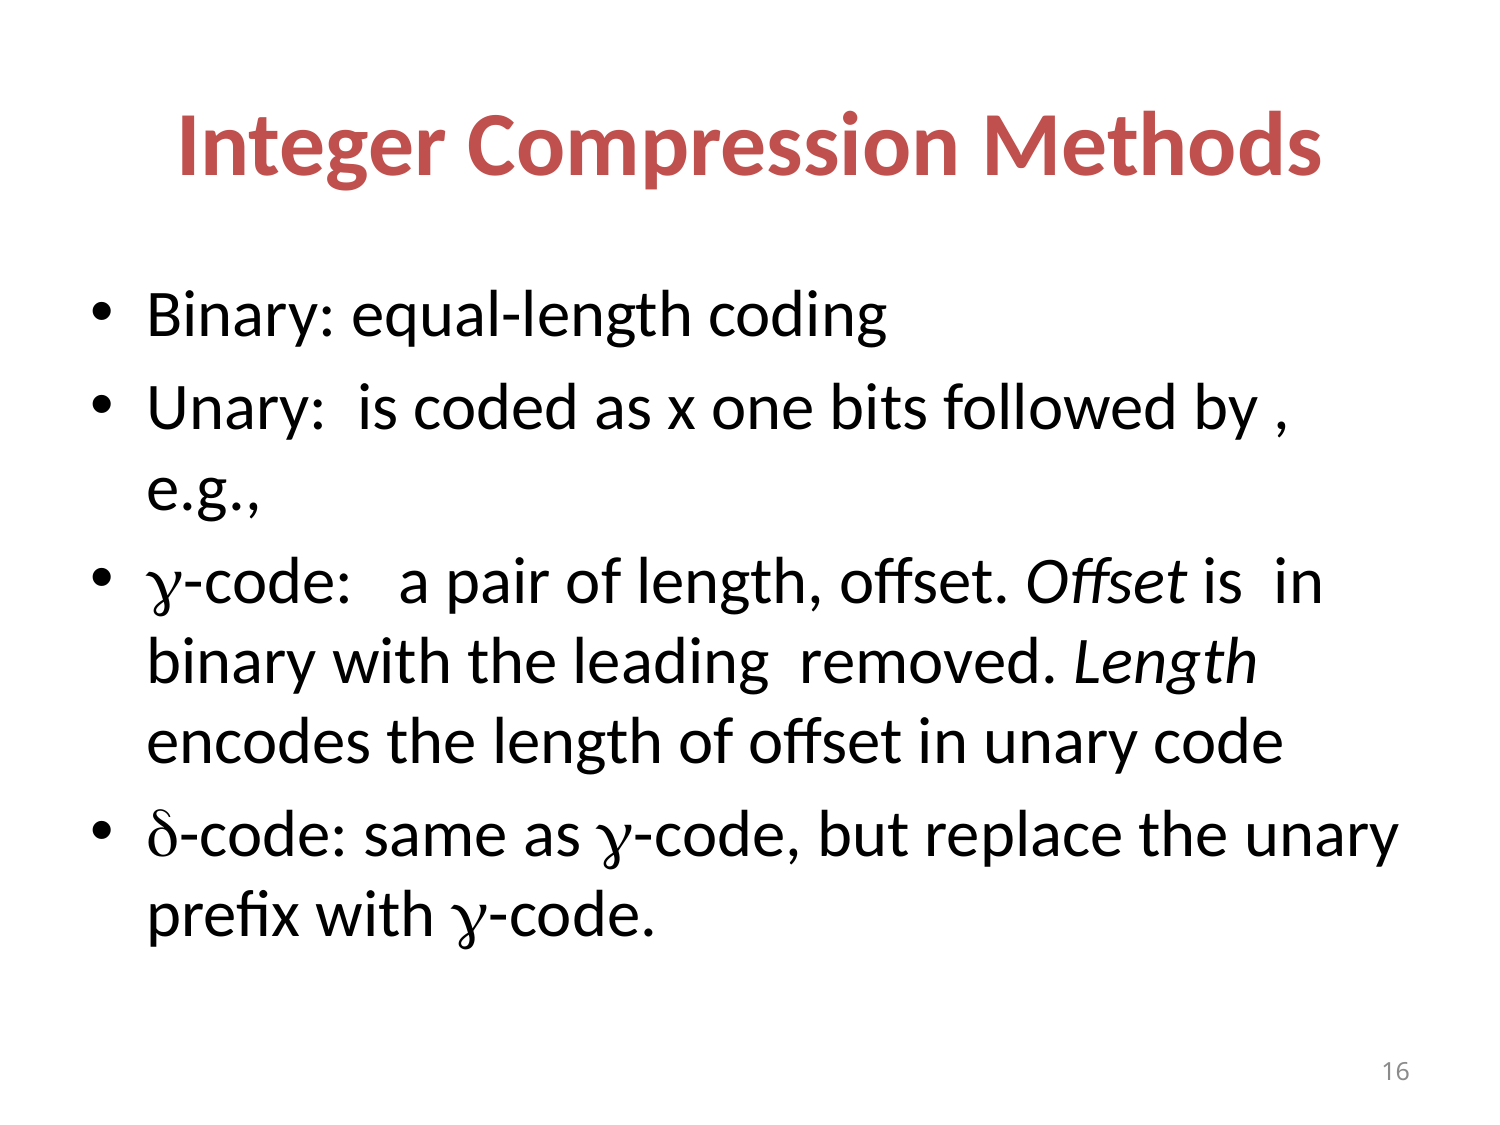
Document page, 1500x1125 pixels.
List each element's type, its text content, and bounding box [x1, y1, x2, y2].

title Integer Compression Methods [75, 45, 1425, 233]
slide_number 16 [1074, 1042, 1425, 1103]
